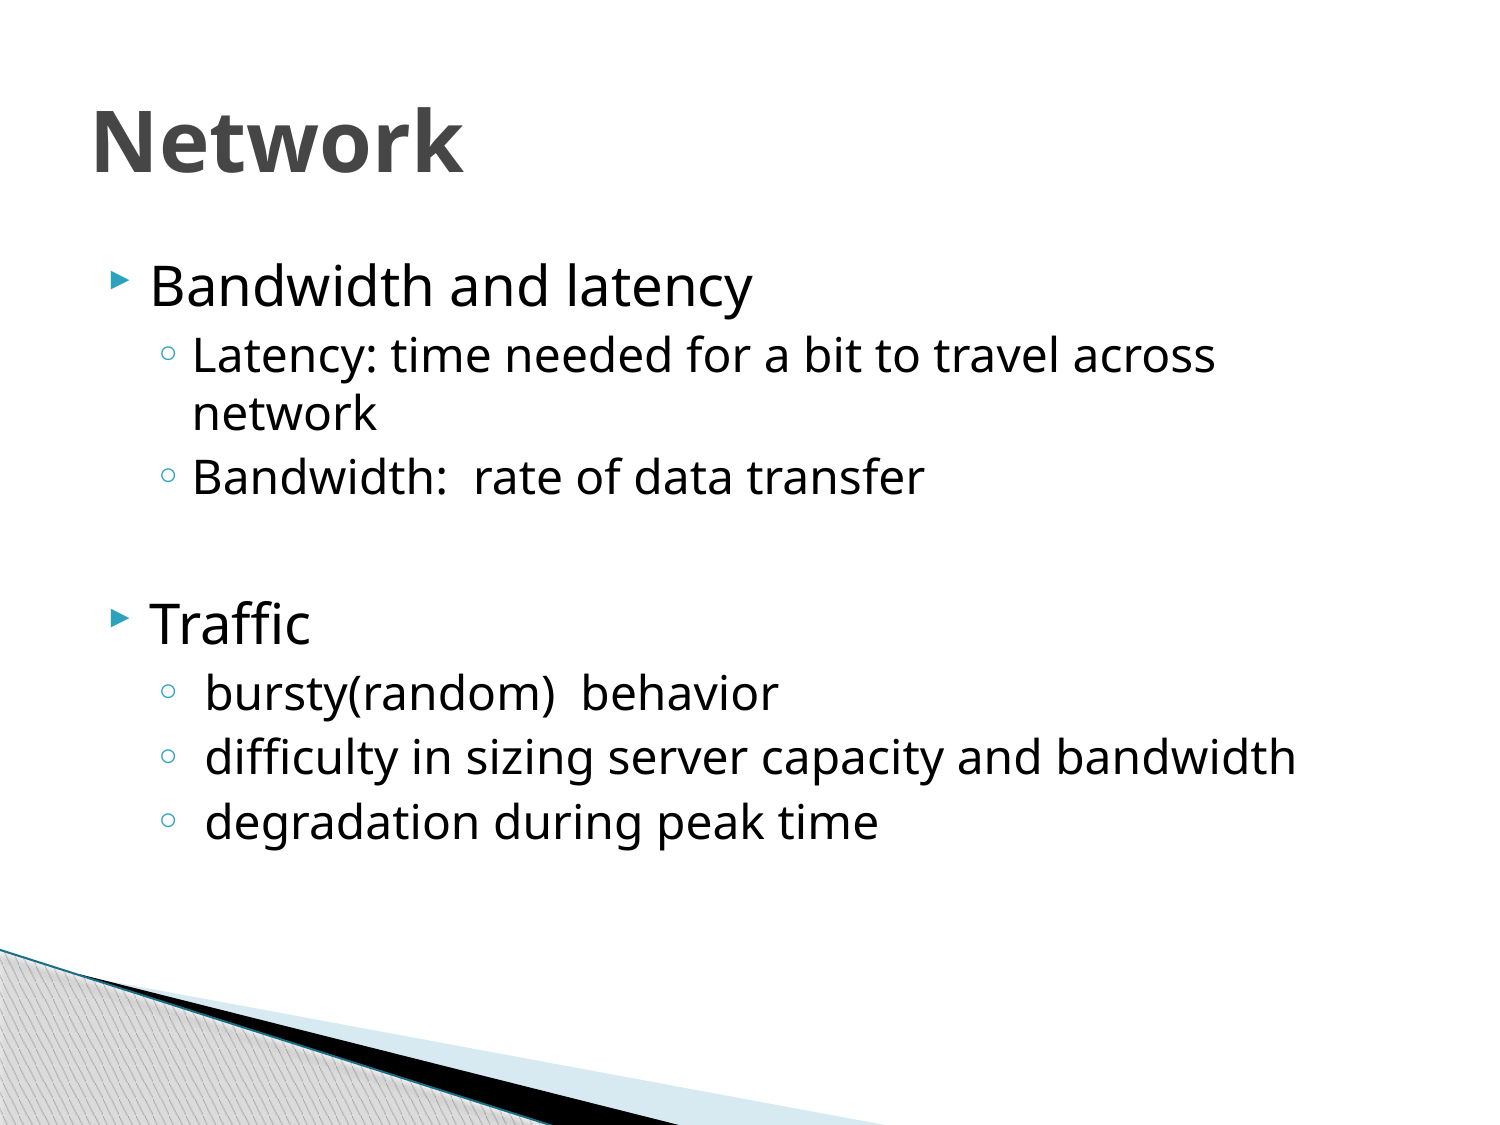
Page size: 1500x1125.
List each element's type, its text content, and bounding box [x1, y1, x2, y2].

title Network [75, 45, 1425, 233]
list Bandwidth and latency Latency: time needed for a bit to travel across network Bandwidth: rate of data transfer Traffic bursty(random) behavior difficulty in sizing server capacity and bandwidth degradation during peak time [75, 243, 1425, 986]
